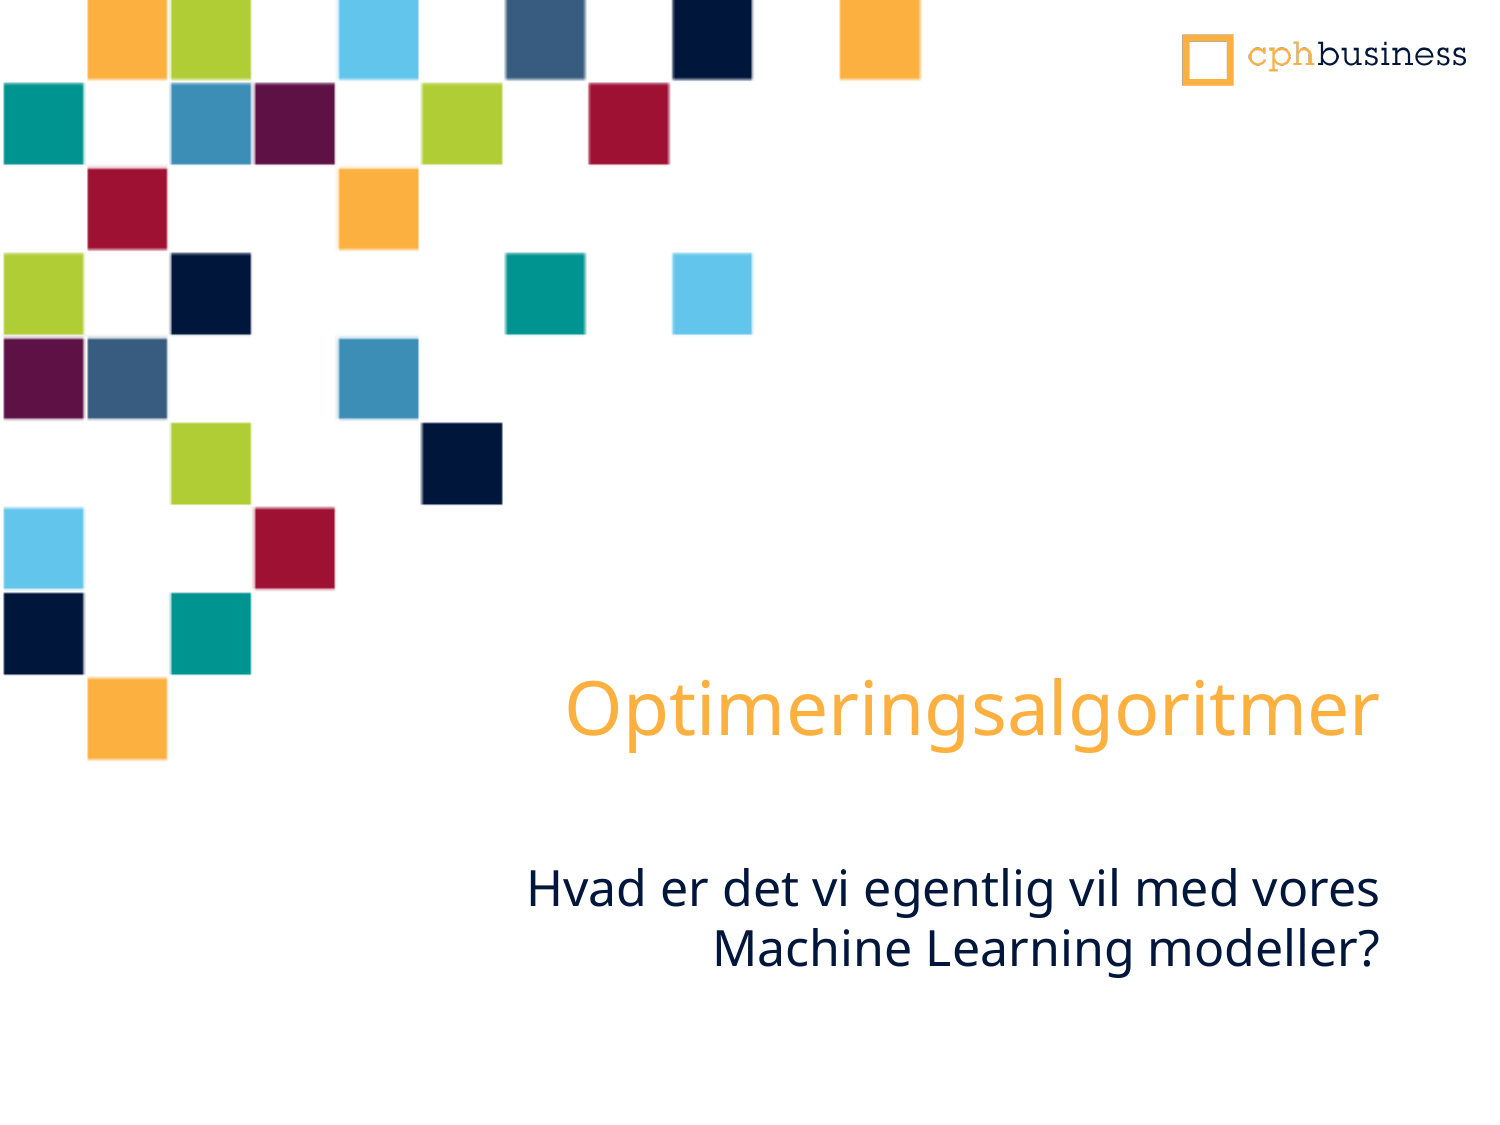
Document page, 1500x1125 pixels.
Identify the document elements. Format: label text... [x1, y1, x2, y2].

picture [0, 0, 983, 788]
list Hvad er det vi egentlig vil med vores Machine Learning modeller? [386, 849, 1397, 1096]
title Optimeringsalgoritmer [386, 565, 1397, 849]
picture [1131, 0, 1500, 137]
